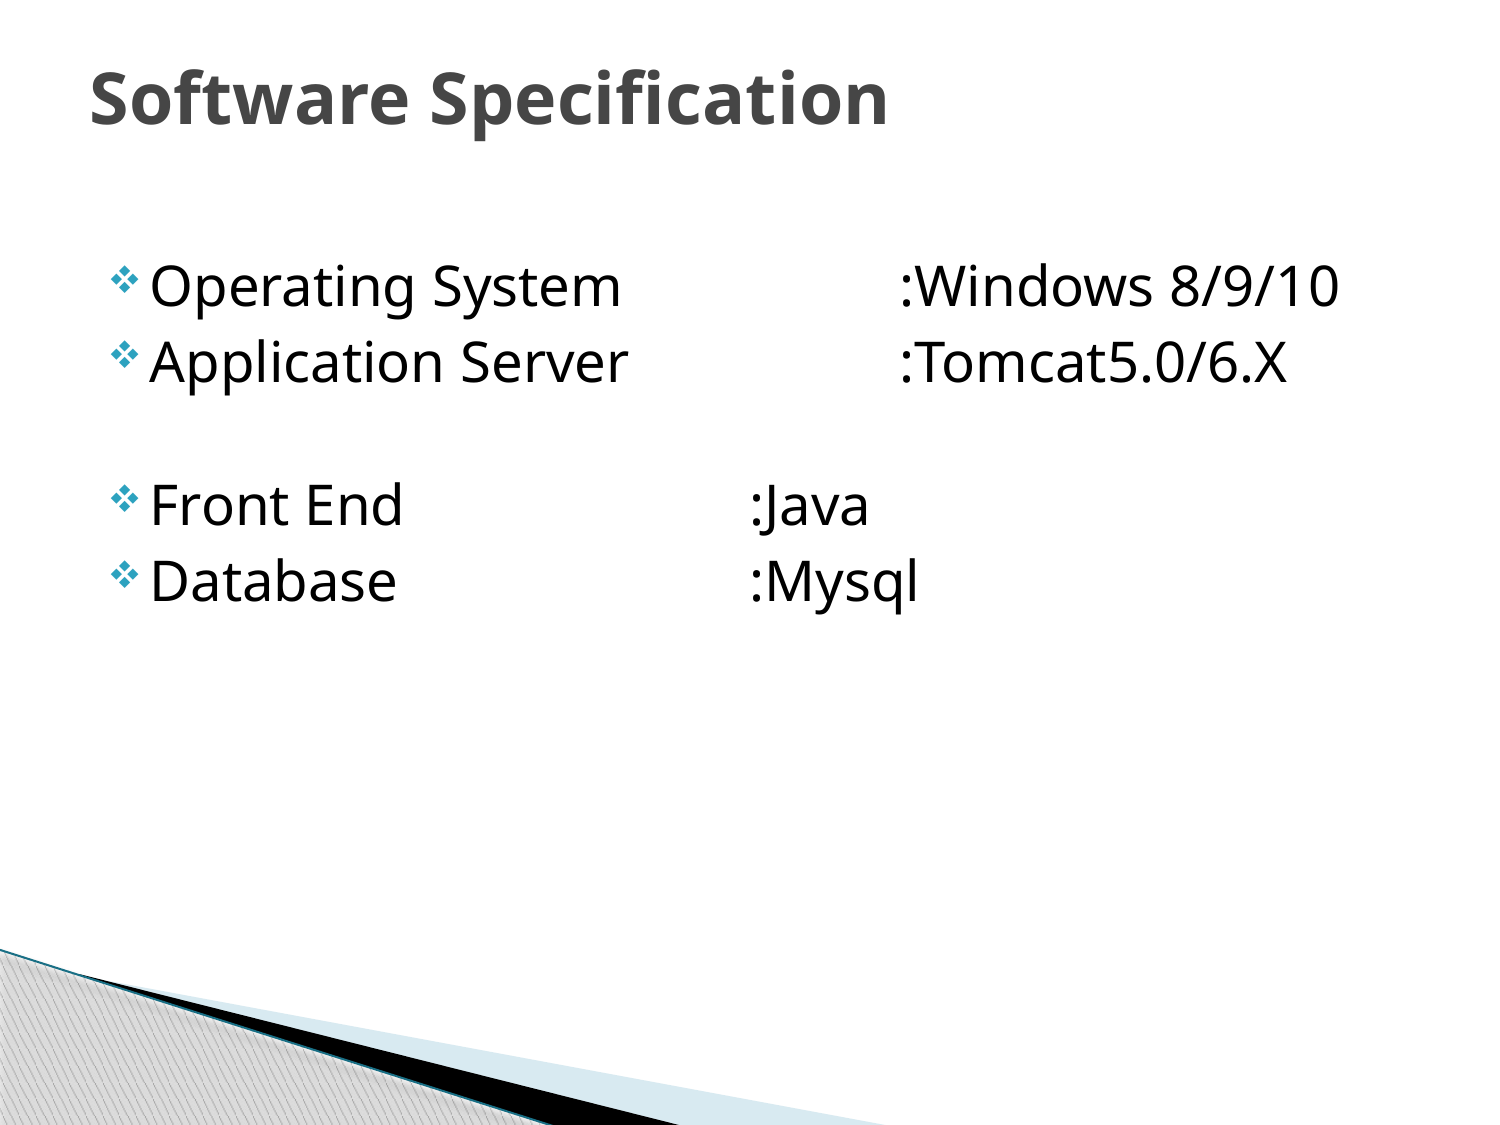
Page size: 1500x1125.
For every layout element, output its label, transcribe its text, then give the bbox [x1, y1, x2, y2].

list Operating System :Windows 8/9/10 Application Server :Tomcat5.0/6.X Front End :Java Database :Mysql [75, 243, 1425, 986]
title Software Specification [75, 45, 1425, 233]
